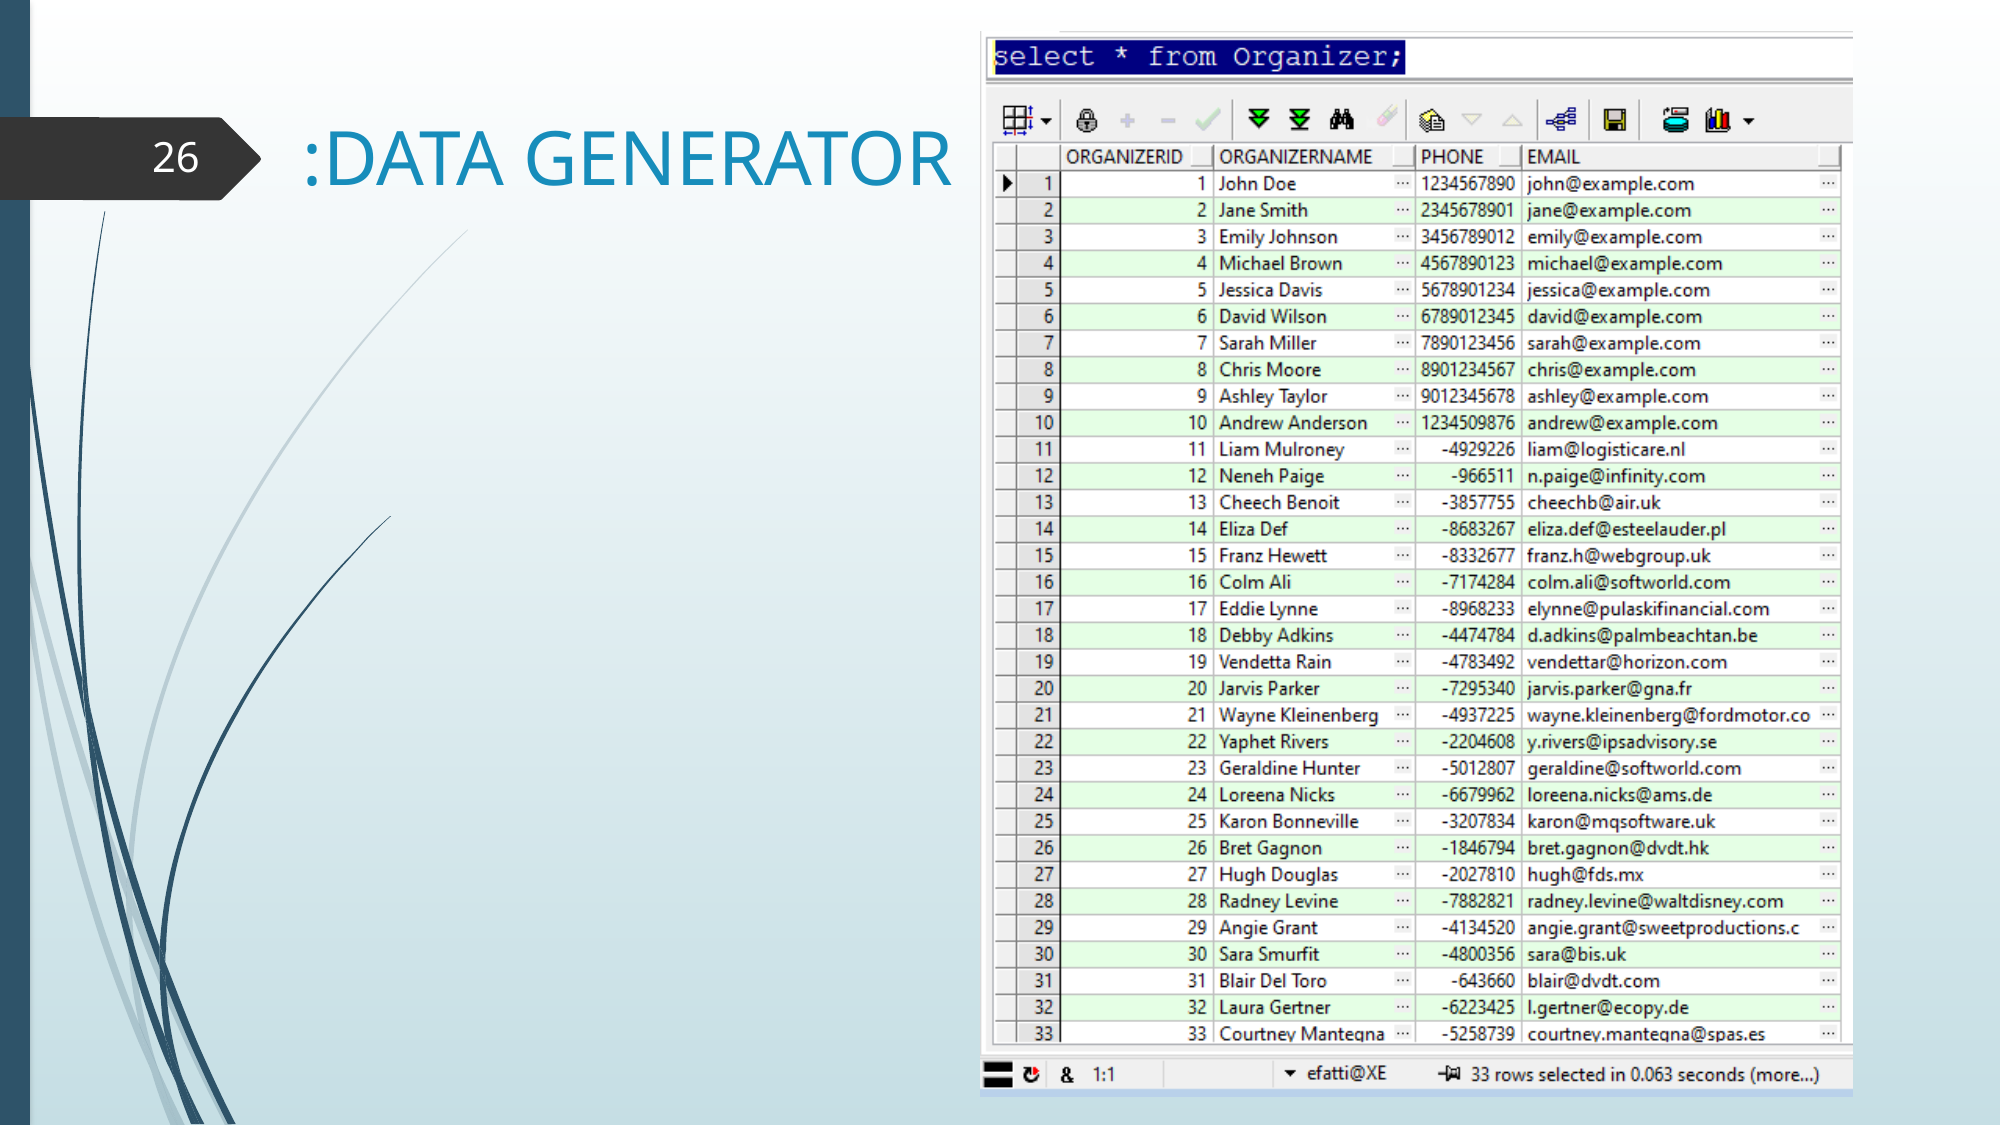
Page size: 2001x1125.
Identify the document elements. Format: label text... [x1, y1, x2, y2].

slide_number 26 [87, 129, 216, 190]
title DATA GENERATOR: [286, 102, 974, 313]
picture [979, 30, 1853, 1098]
